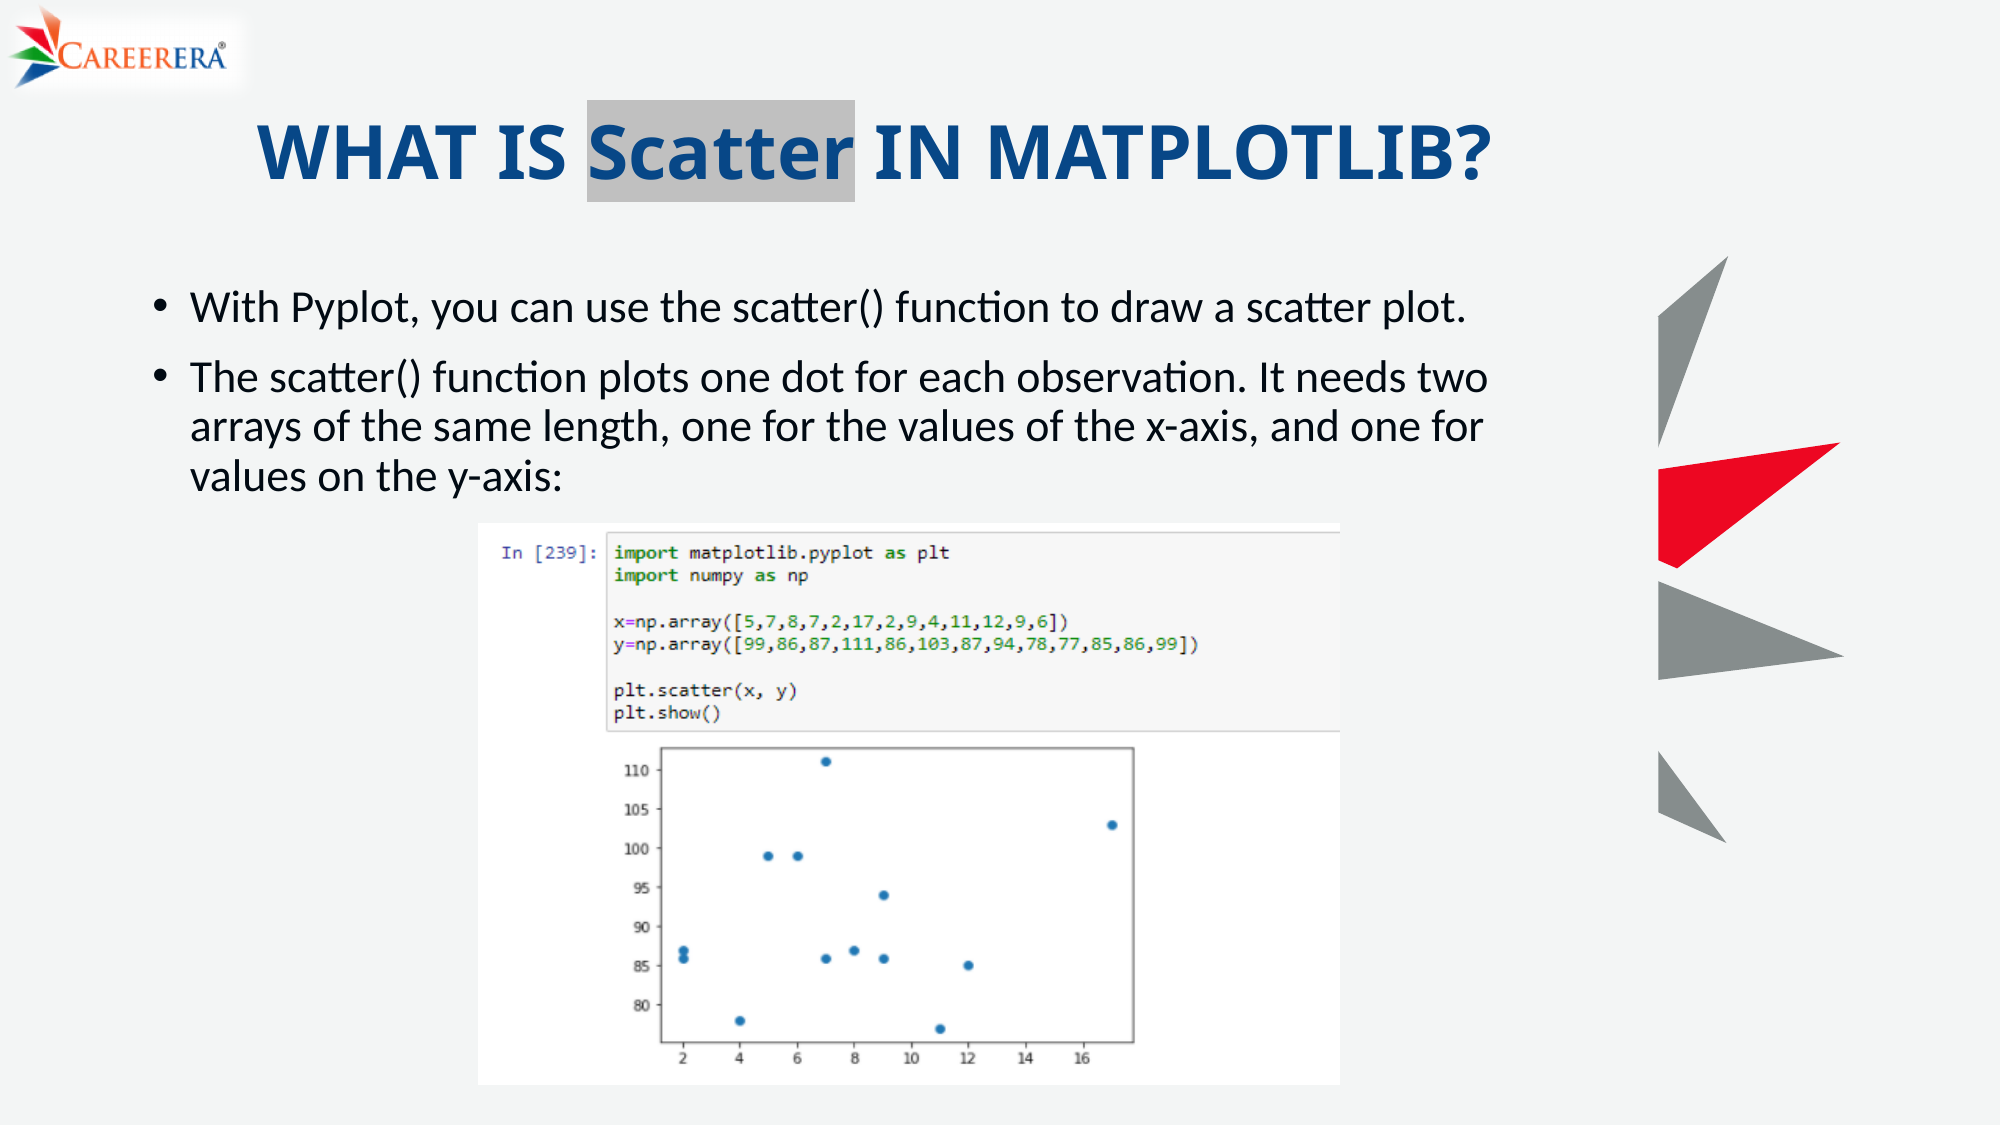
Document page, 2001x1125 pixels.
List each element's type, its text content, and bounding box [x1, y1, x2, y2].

picture [478, 523, 1340, 1085]
title WHAT IS Scatter IN MATPLOTLIB? [133, 59, 1617, 252]
list With Pyplot, you can use the scatter() function to draw a scatter plot. The scatter() function plots one dot for each observation. It needs two arrays of the same length, one for the values of the x-axis, and one for values on the y-axis: [137, 266, 1622, 518]
picture [0, 0, 262, 108]
